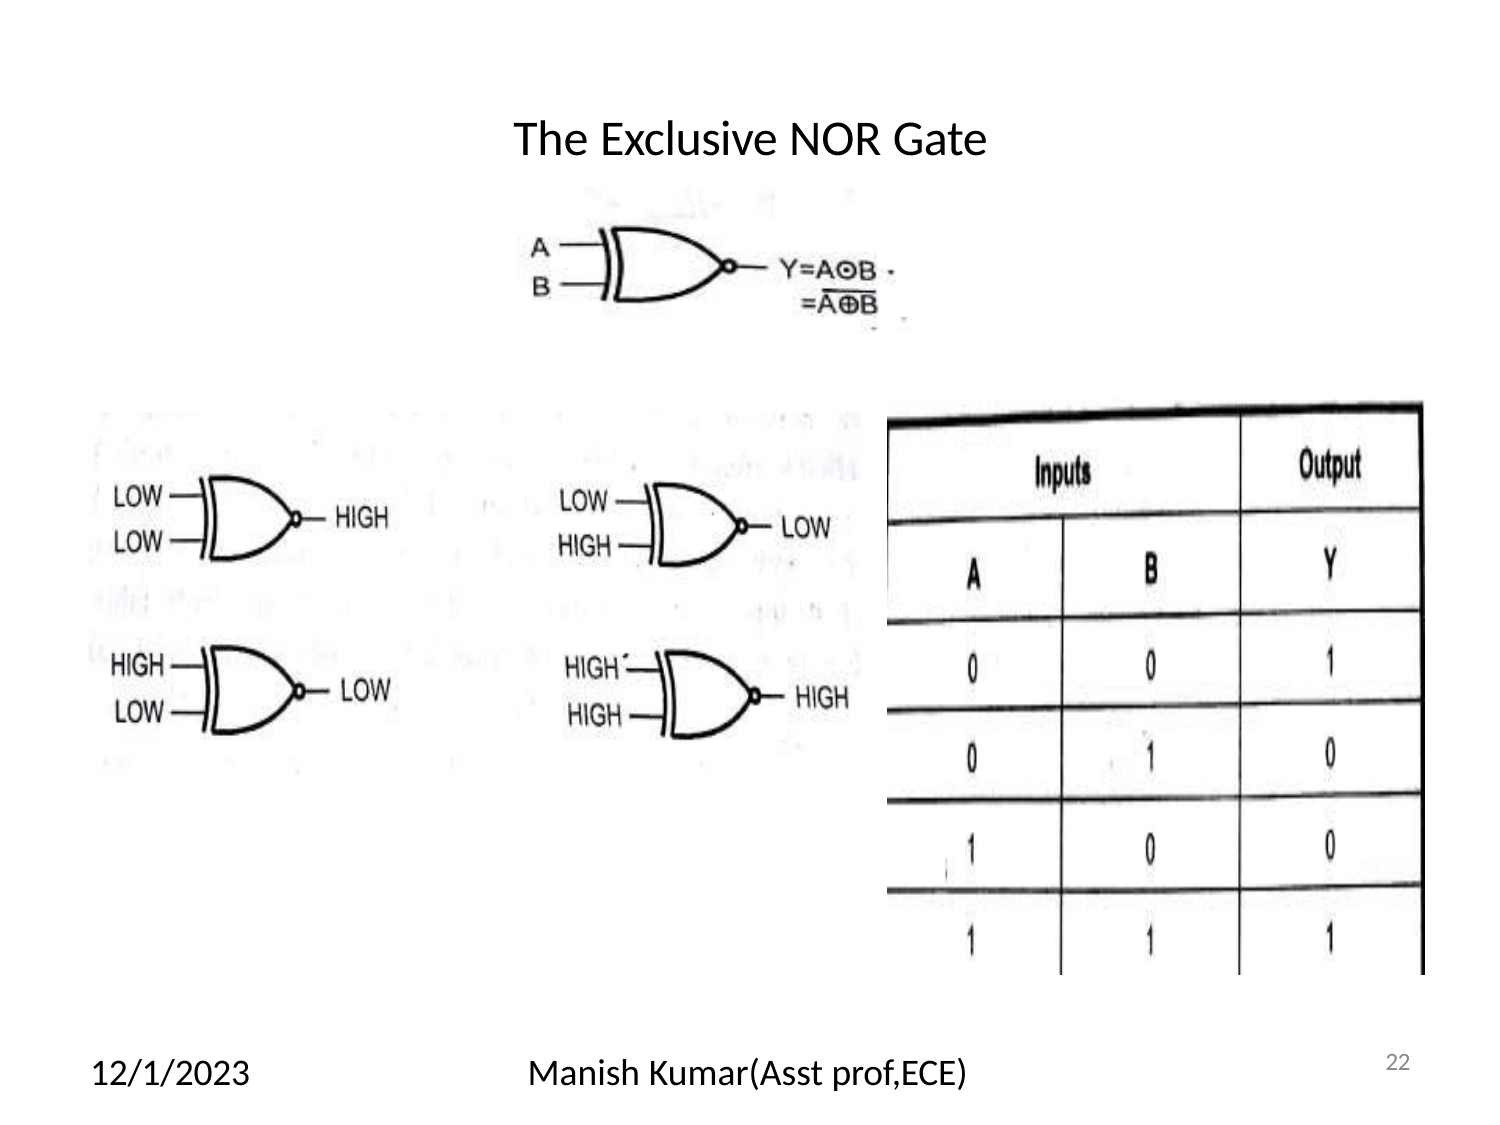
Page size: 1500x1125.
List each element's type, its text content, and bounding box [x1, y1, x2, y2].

slide_number 22 [1366, 1049, 1419, 1090]
picture [887, 399, 1426, 976]
picture [87, 412, 862, 777]
picture [516, 187, 913, 334]
text_box Manish Kumar(Asst prof,ECE) [525, 1055, 977, 1094]
title The Exclusive NOR Gate [77, 40, 1396, 294]
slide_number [75, 1046, 420, 1103]
